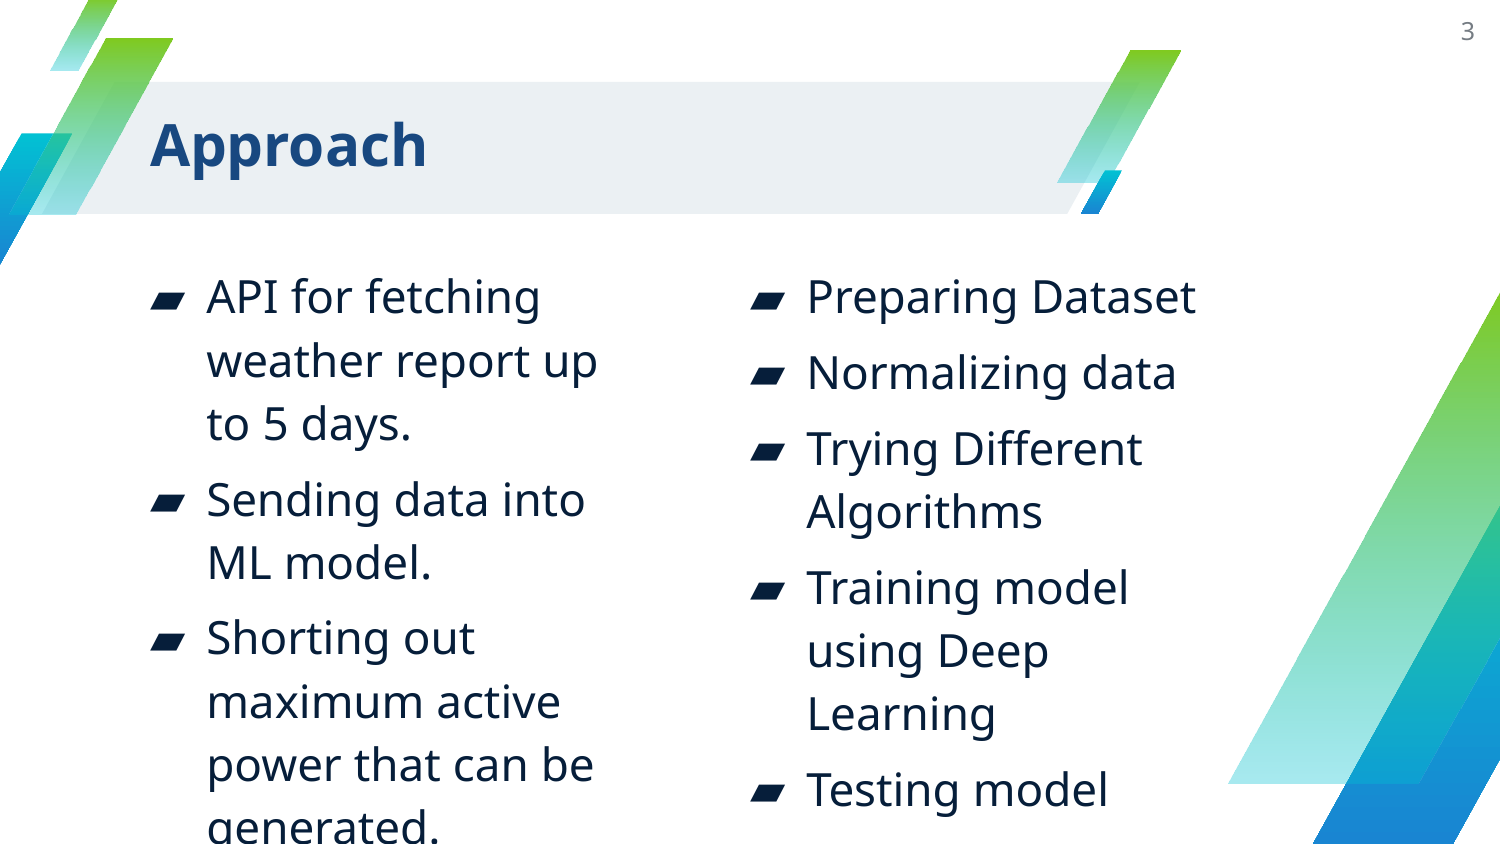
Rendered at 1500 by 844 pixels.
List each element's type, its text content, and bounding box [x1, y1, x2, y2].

list API for fetching weather report up to 5 days. Sending data into ML model. Shorting out maximum active power that can be generated. [150, 259, 617, 745]
text_box Preparing Dataset Normalizing data Trying Different Algorithms Training model using Deep Learning Testing model [750, 259, 1217, 745]
title Approach [150, 81, 1139, 215]
slide_number 3 [1403, 0, 1475, 65]
